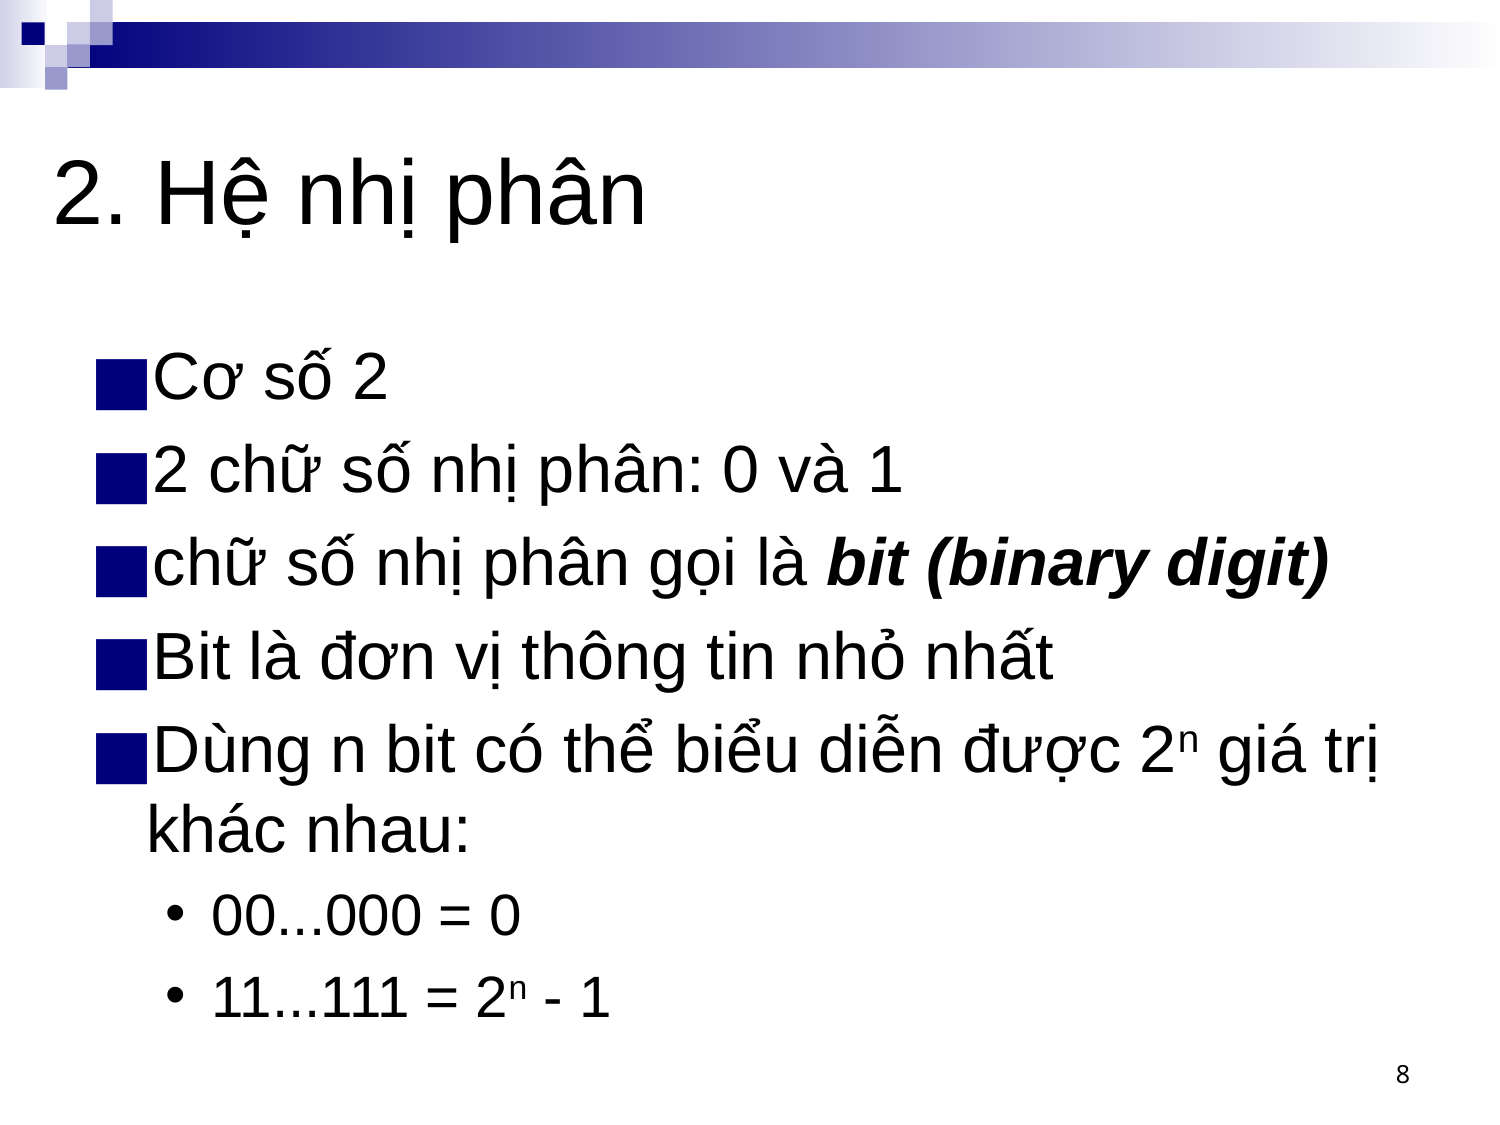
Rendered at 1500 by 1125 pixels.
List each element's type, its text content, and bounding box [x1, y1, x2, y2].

slide_number ‹#› [1074, 1025, 1425, 1100]
list Cơ số 2 2 chữ số nhị phân: 0 và 1 chữ số nhị phân gọi là bit (binary digit) Bit là đơn vị thông tin nhỏ nhất Dùng n bit có thể biểu diễn được 2n giá trị khác nhau: 00...000 = 0 11...111 = 2n - 1 [75, 324, 1463, 1050]
title 2. Hệ nhị phân [37, 75, 1475, 300]
